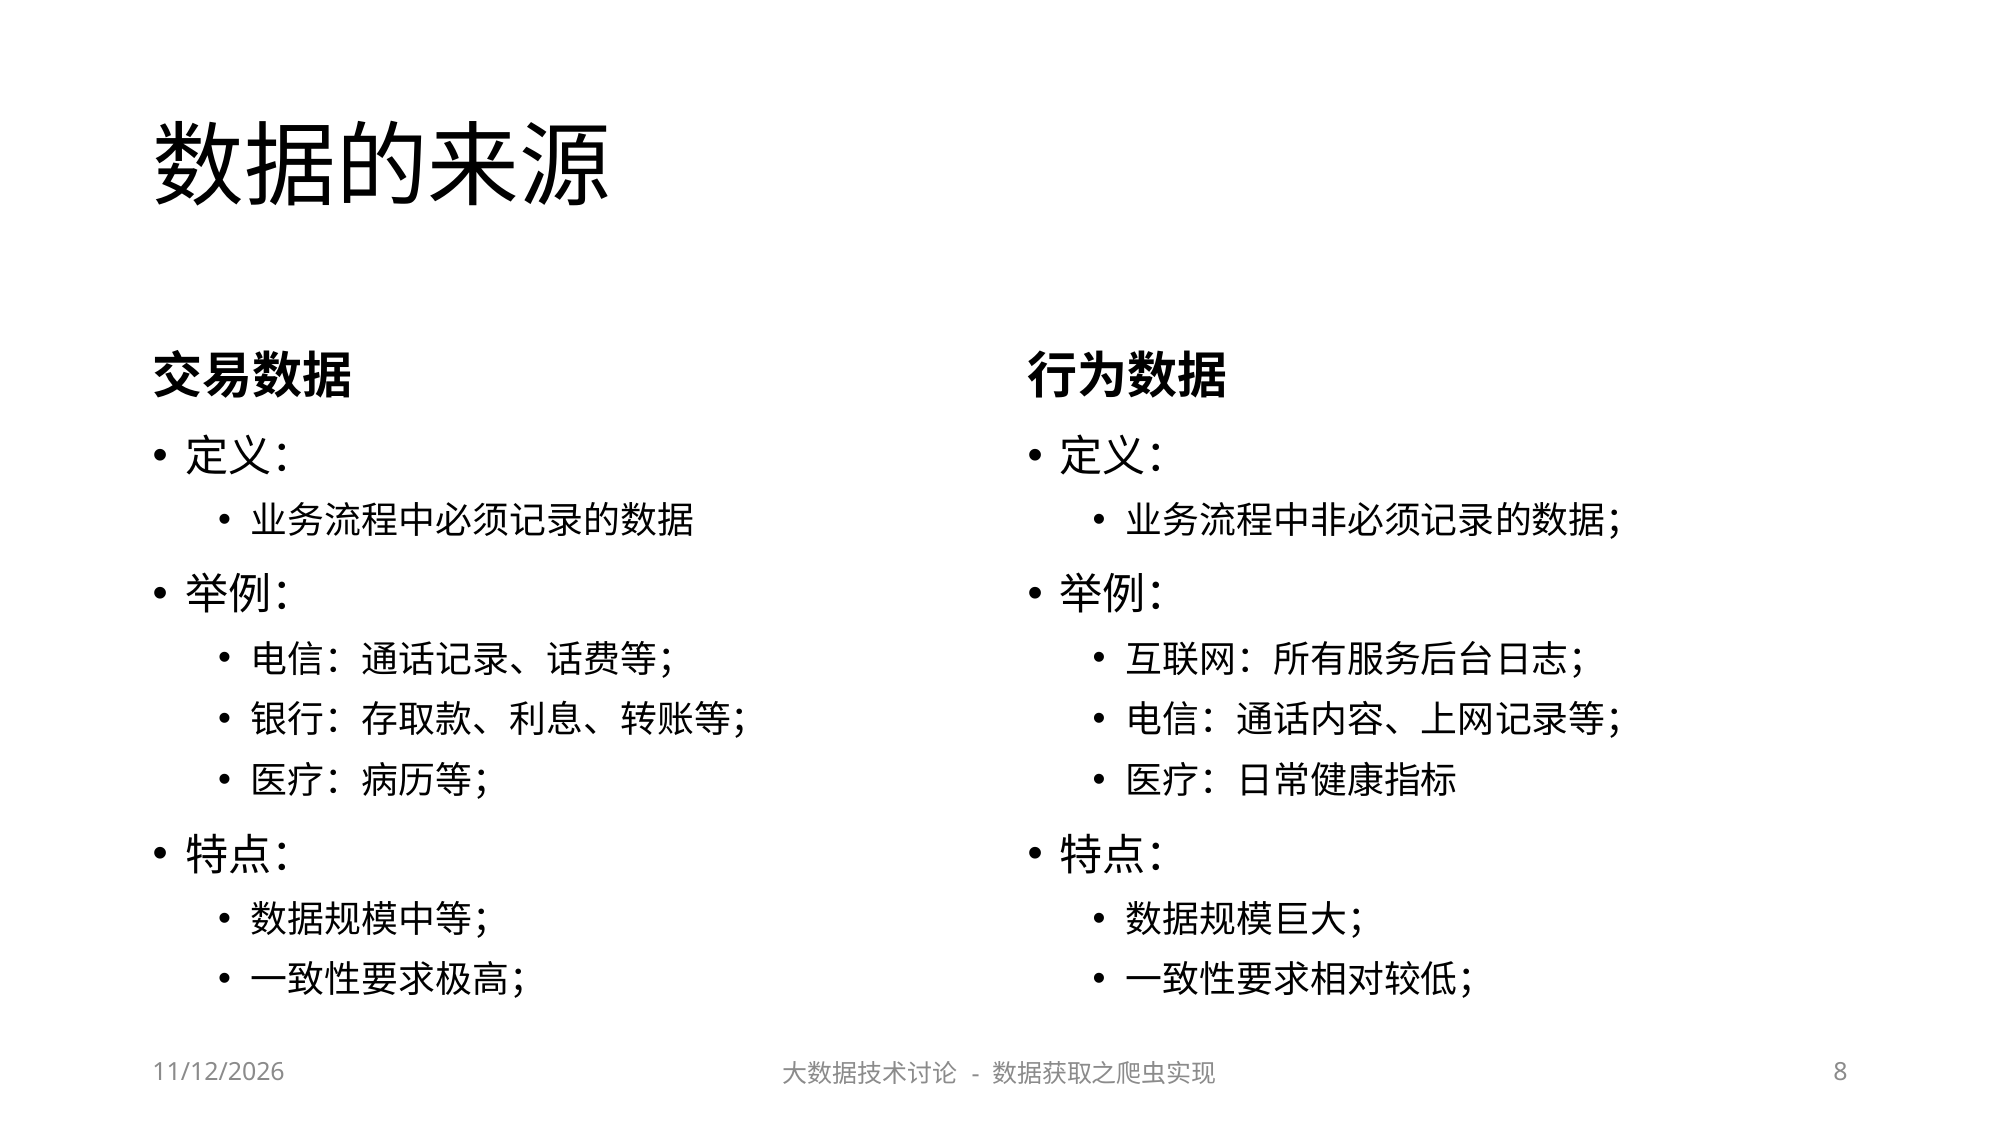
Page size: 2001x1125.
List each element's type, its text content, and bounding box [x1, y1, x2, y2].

list 交易数据 [137, 275, 984, 410]
list 定义： 业务流程中非必须记录的数据； 举例： 互联网：所有服务后台日志； 电信：通话内容、上网记录等； 医疗：日常健康指标 特点： 数据规模巨大； 一致性要求相对较低； [1012, 410, 1863, 1016]
title 数据的来源 [137, 59, 1863, 278]
footer 大数据技术讨论 - 数据获取之爬虫实现 [662, 1042, 1338, 1103]
list 行为数据 [1012, 275, 1863, 410]
slide_number 8 [1412, 1042, 1863, 1103]
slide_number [137, 1042, 588, 1103]
list 定义： 业务流程中必须记录的数据 举例： 电信：通话记录、话费等； 银行：存取款、利息、转账等； 医疗：病历等； 特点： 数据规模中等； 一致性要求极高； [137, 410, 984, 1016]
